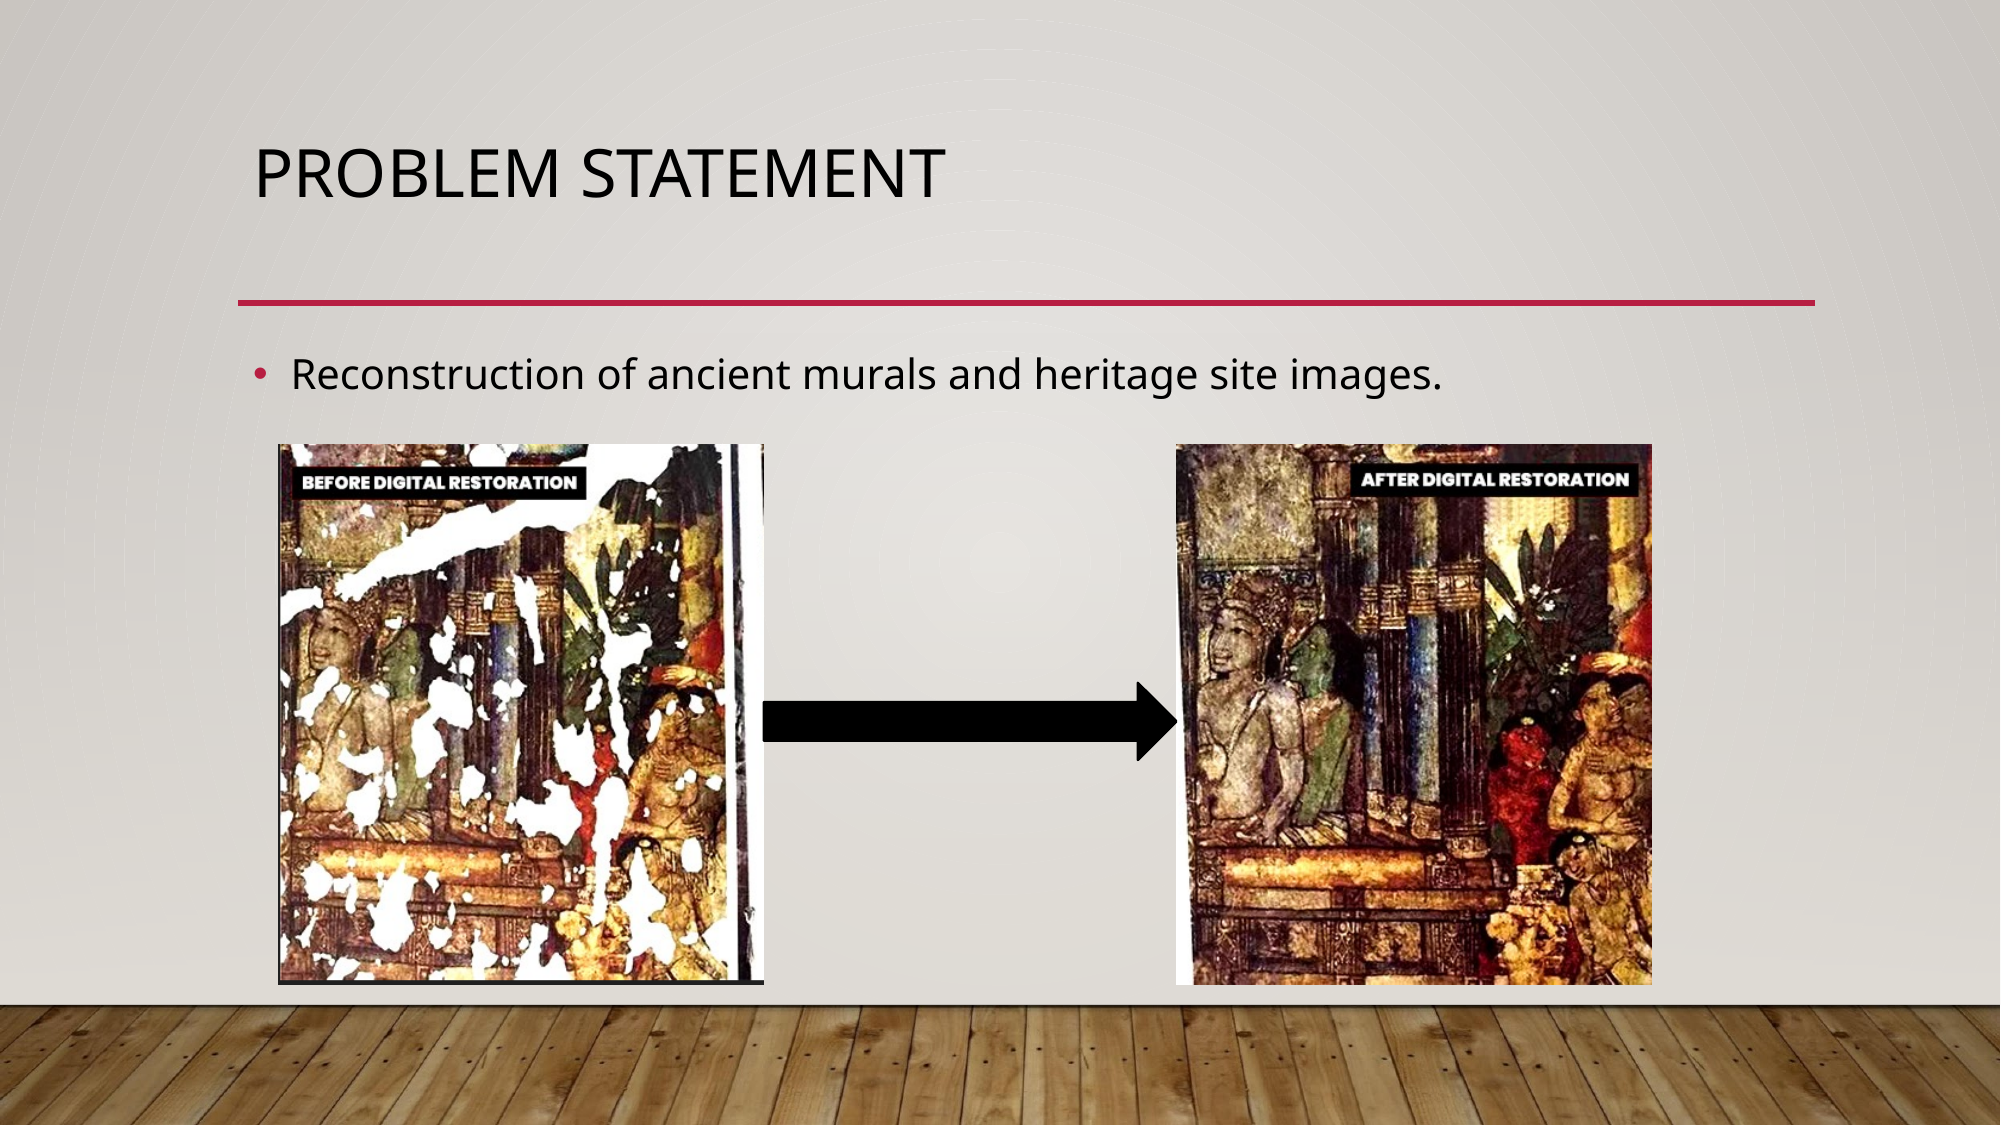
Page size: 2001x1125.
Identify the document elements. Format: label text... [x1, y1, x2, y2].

text_box [769, 682, 1170, 760]
picture [0, 1005, 2000, 1125]
list Reconstruction of ancient murals and heritage site images. [238, 330, 1814, 897]
picture [277, 444, 764, 985]
picture [1176, 444, 1652, 985]
title PROBLEM STATEMENT [238, 131, 1814, 300]
